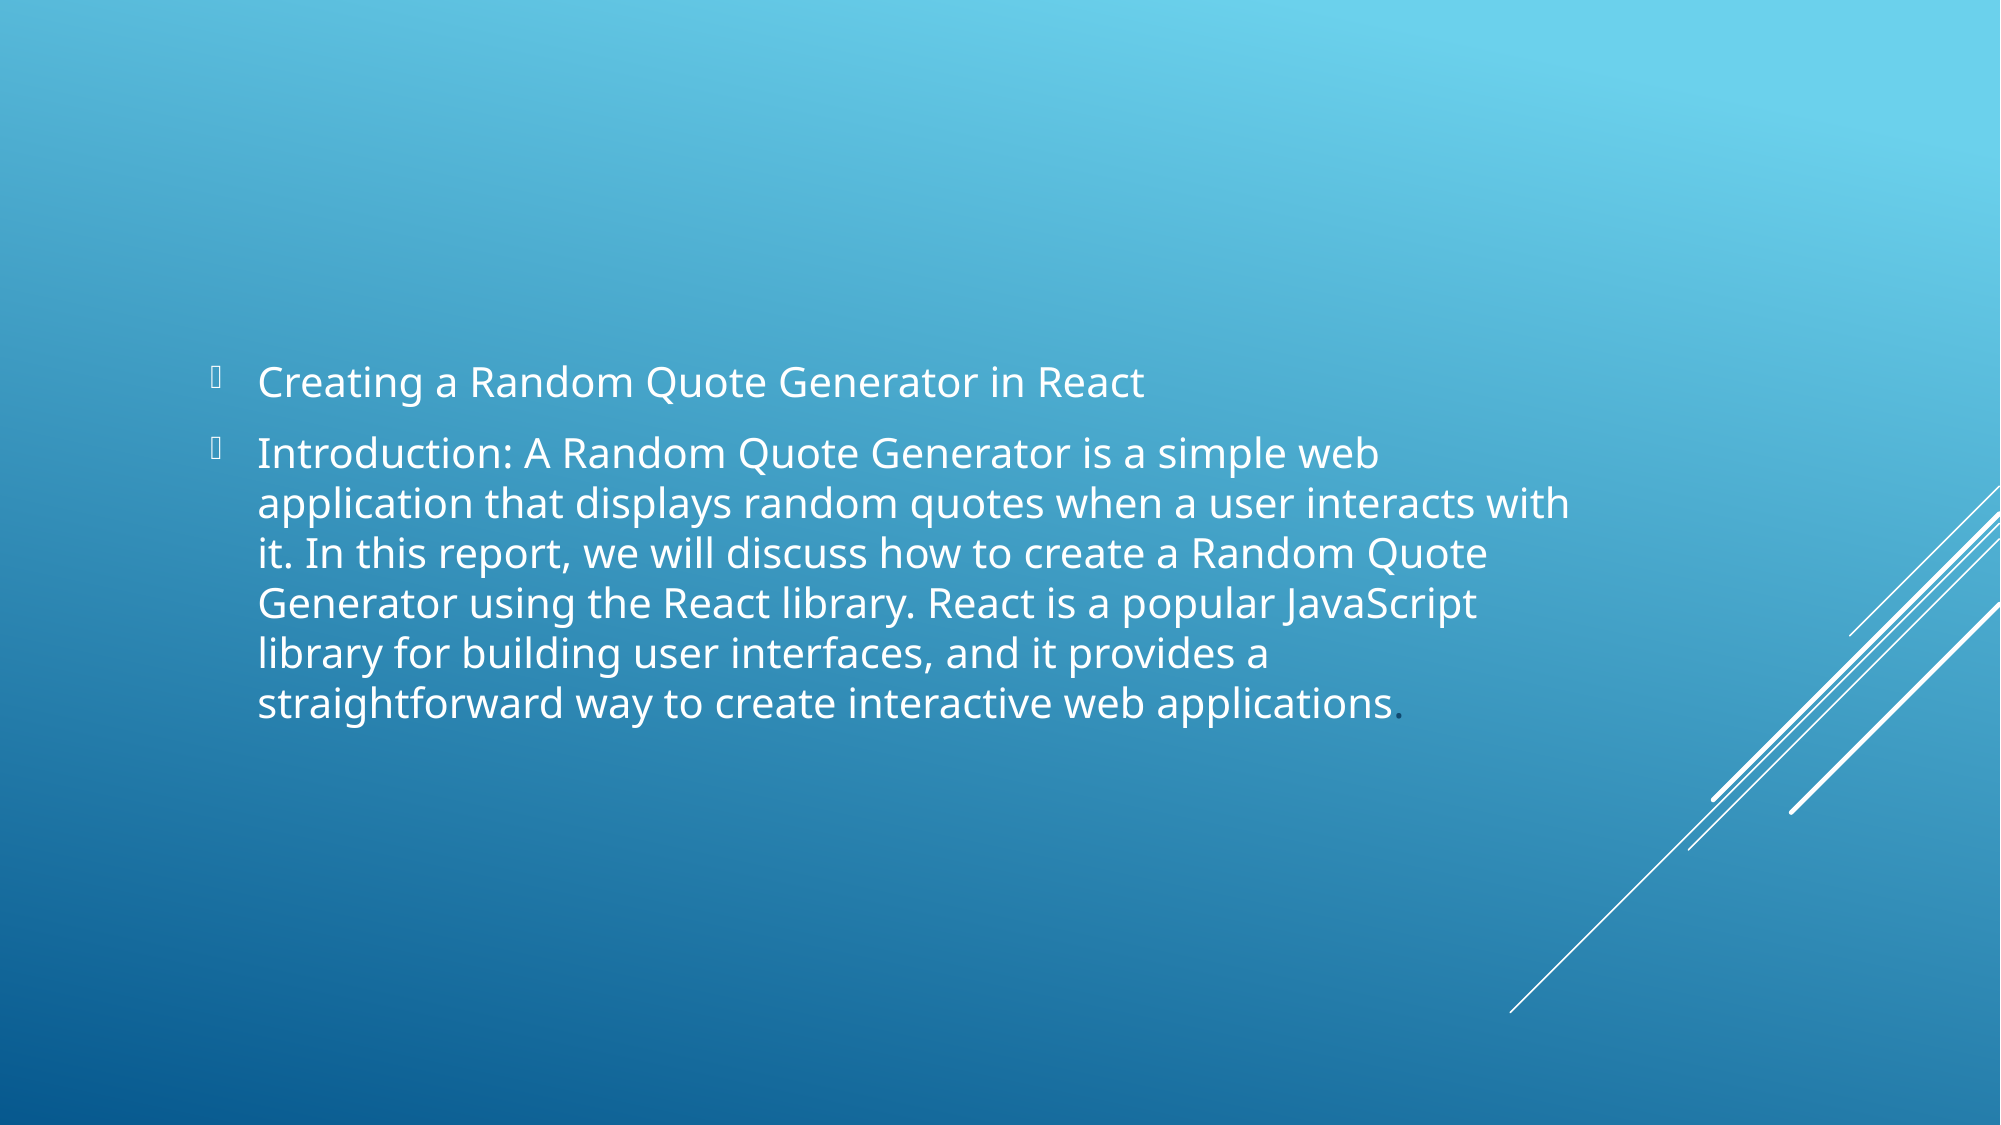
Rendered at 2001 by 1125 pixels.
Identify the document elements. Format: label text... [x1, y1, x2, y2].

list Creating a Random Quote Generator in React Introduction: A Random Quote Generator is a simple web application that displays random quotes when a user interacts with it. In this report, we will discuss how to create a Random Quote Generator using the React library. React is a popular JavaScript library for building user interfaces, and it provides a straightforward way to create interactive web applications. [195, 244, 1596, 838]
